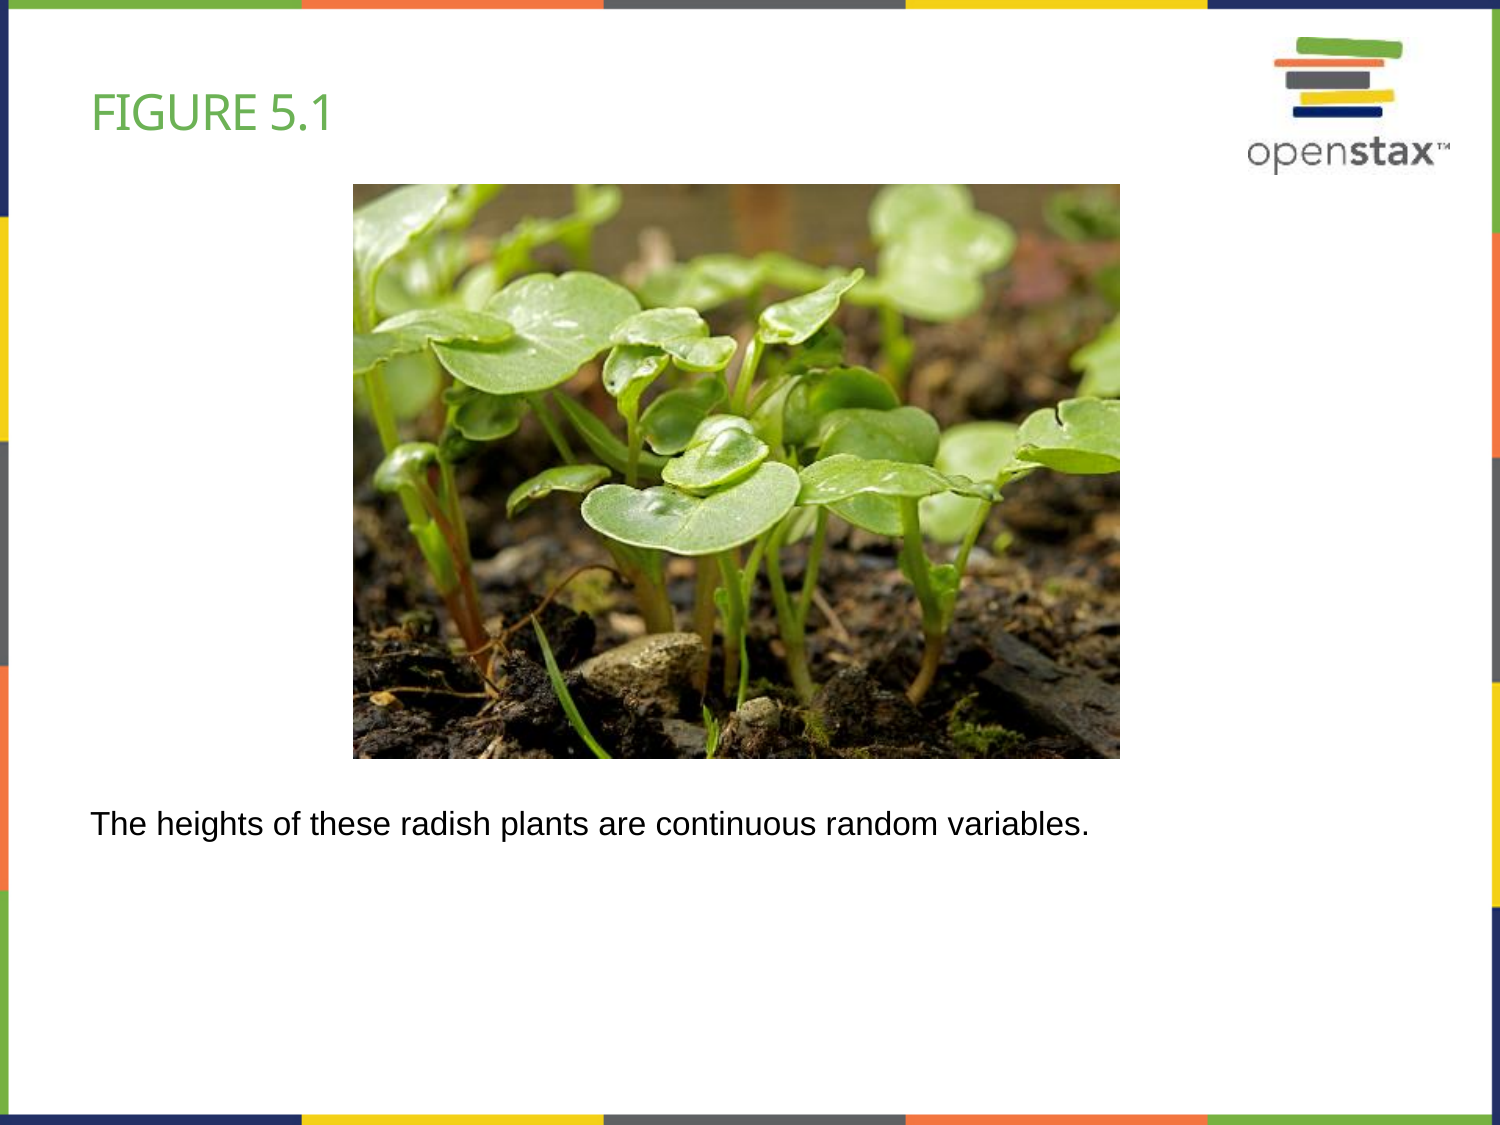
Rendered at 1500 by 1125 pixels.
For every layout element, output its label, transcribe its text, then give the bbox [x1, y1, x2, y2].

picture [0, 0, 1500, 1125]
list The heights of these radish plants are continuous random variables. [75, 794, 1398, 986]
title Figure 5.1 [75, 39, 1246, 148]
